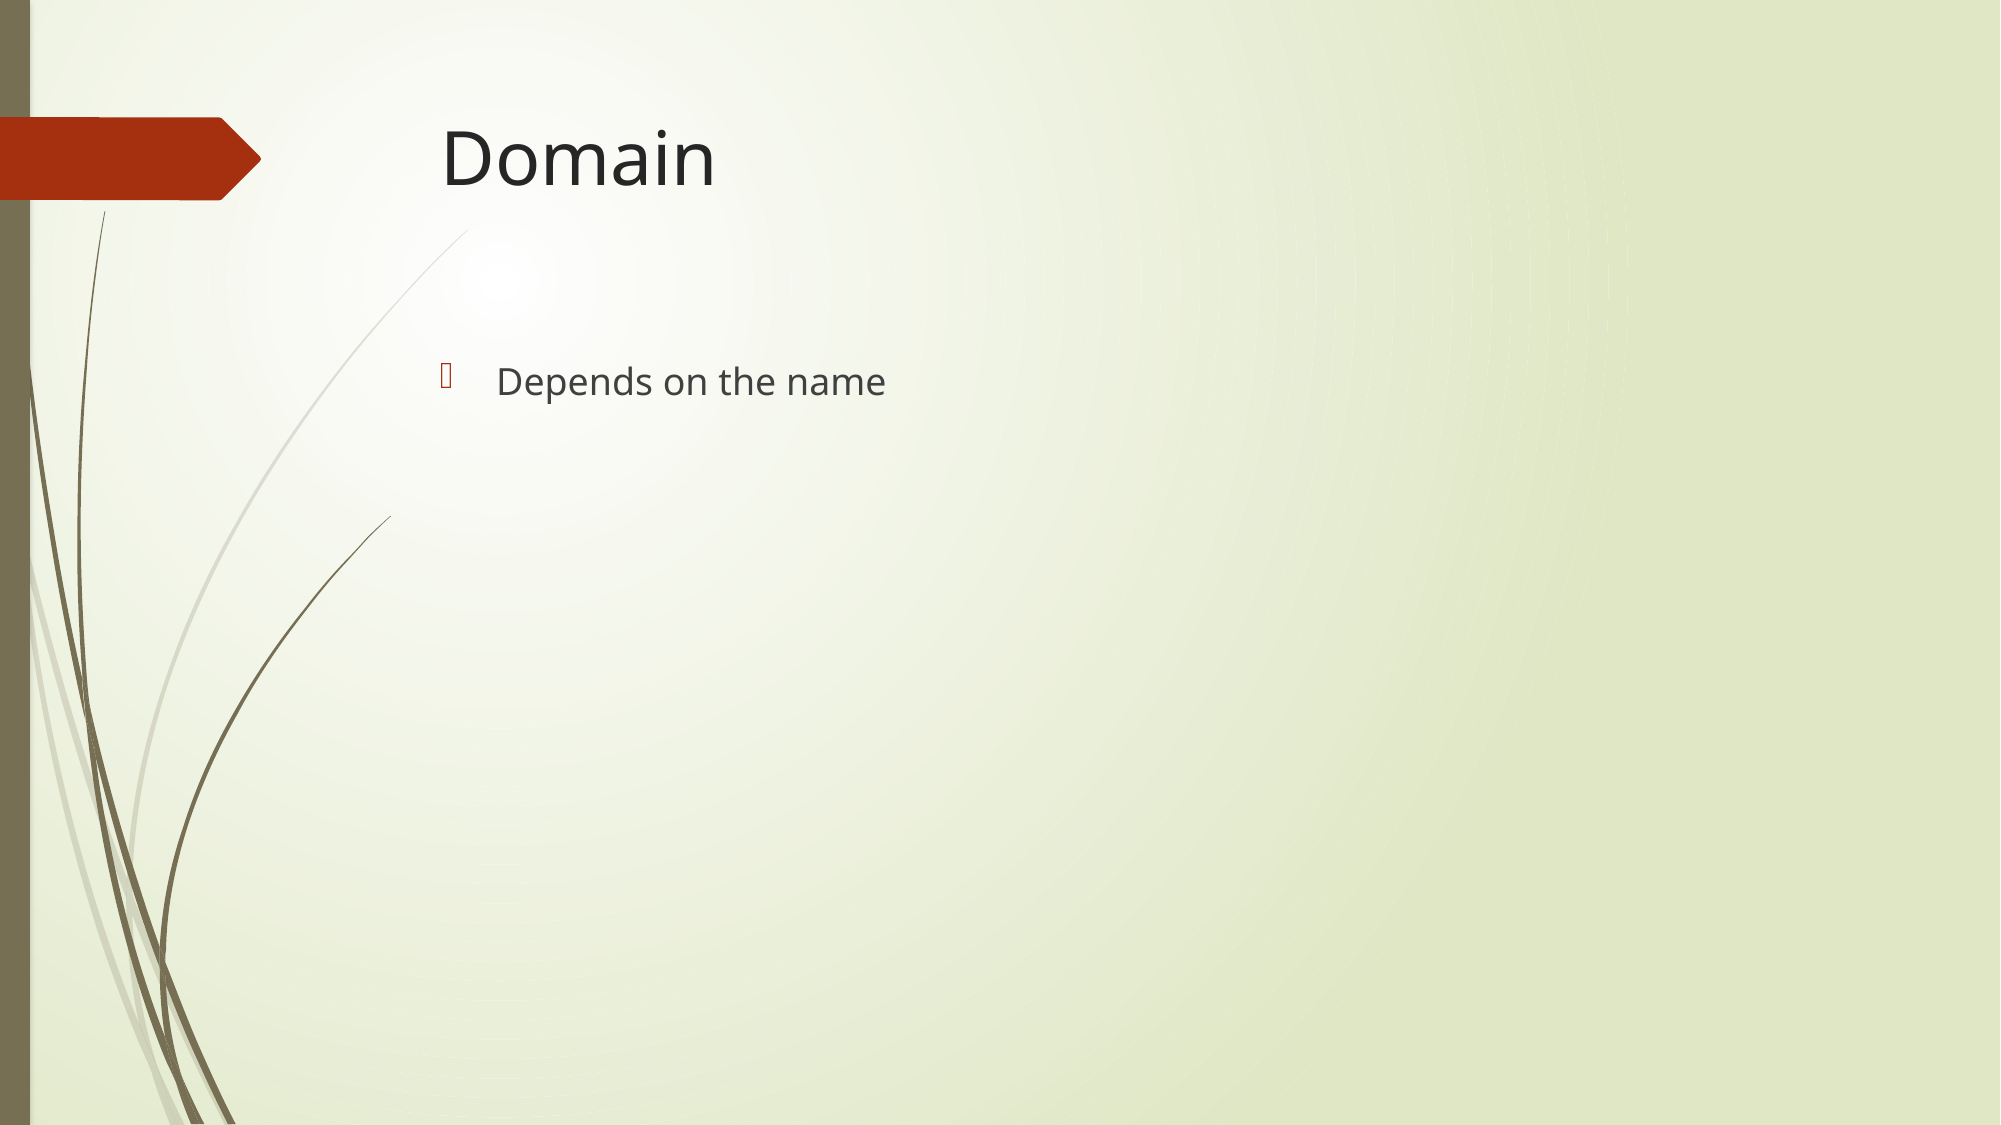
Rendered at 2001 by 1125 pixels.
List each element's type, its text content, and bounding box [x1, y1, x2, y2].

title Domain [425, 102, 1888, 313]
list Depends on the name [424, 350, 1888, 970]
